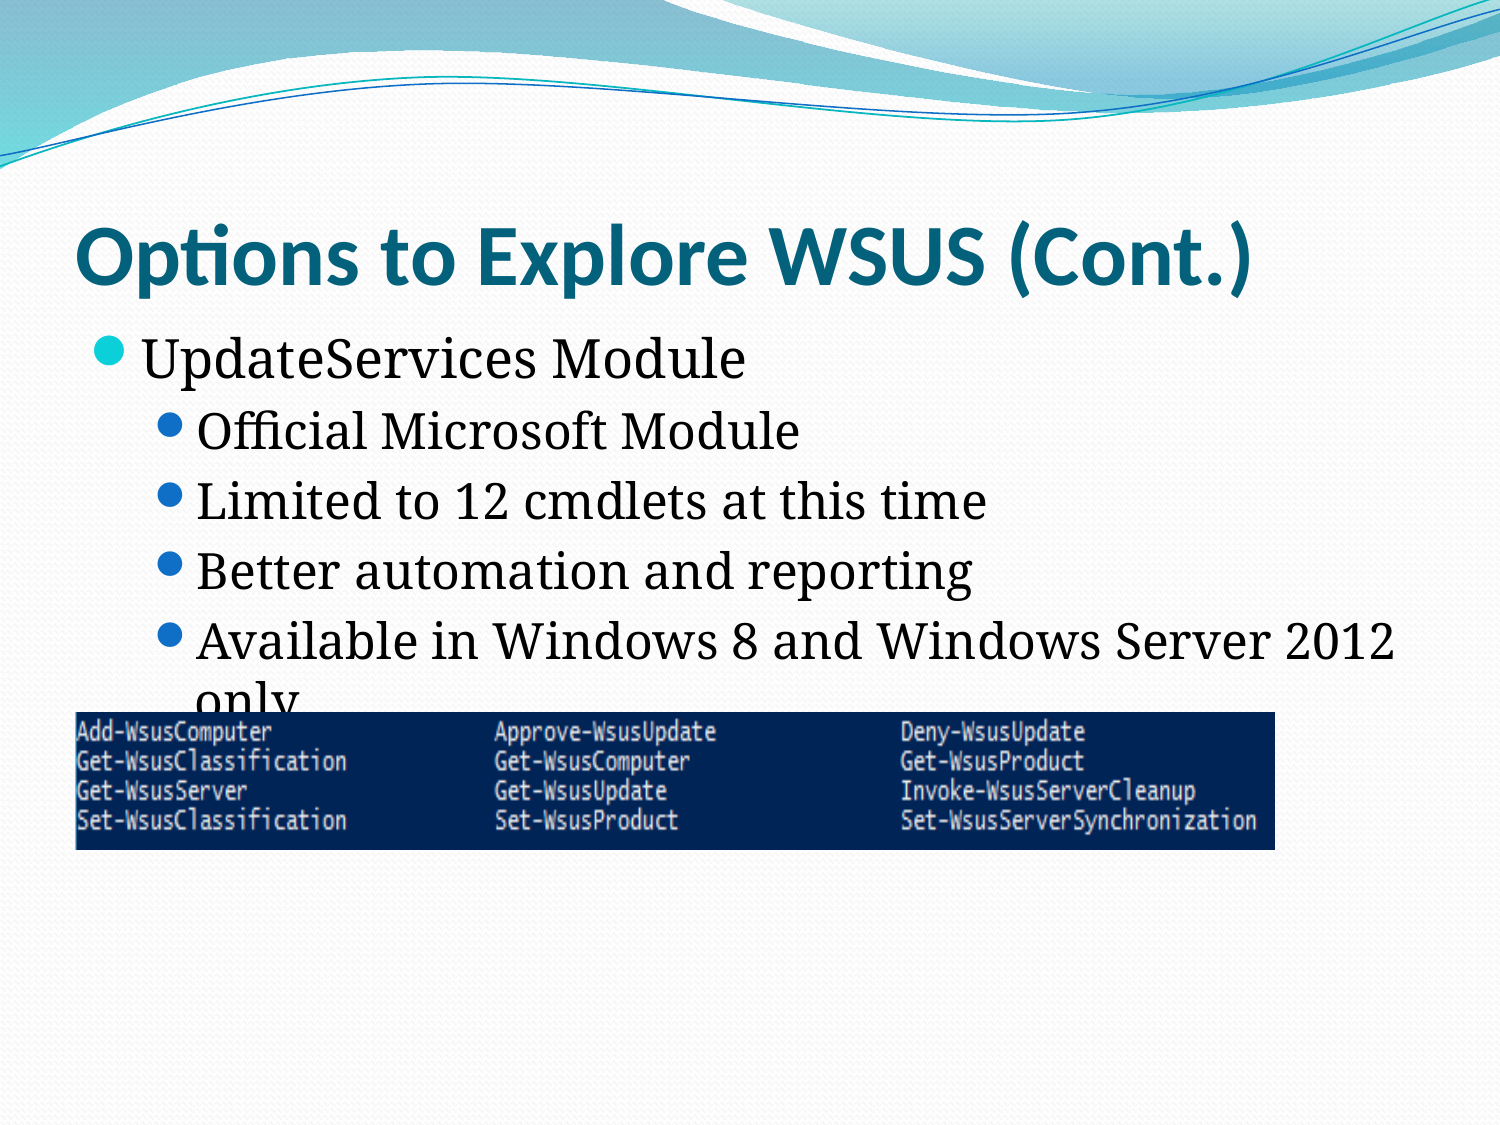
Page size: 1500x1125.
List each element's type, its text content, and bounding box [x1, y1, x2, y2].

title Options to Explore WSUS (Cont.) [75, 115, 1425, 303]
list UpdateServices Module Official Microsoft Module Limited to 12 cmdlets at this time Better automation and reporting Available in Windows 8 and Windows Server 2012 only [75, 317, 1425, 1038]
picture [74, 712, 1276, 851]
